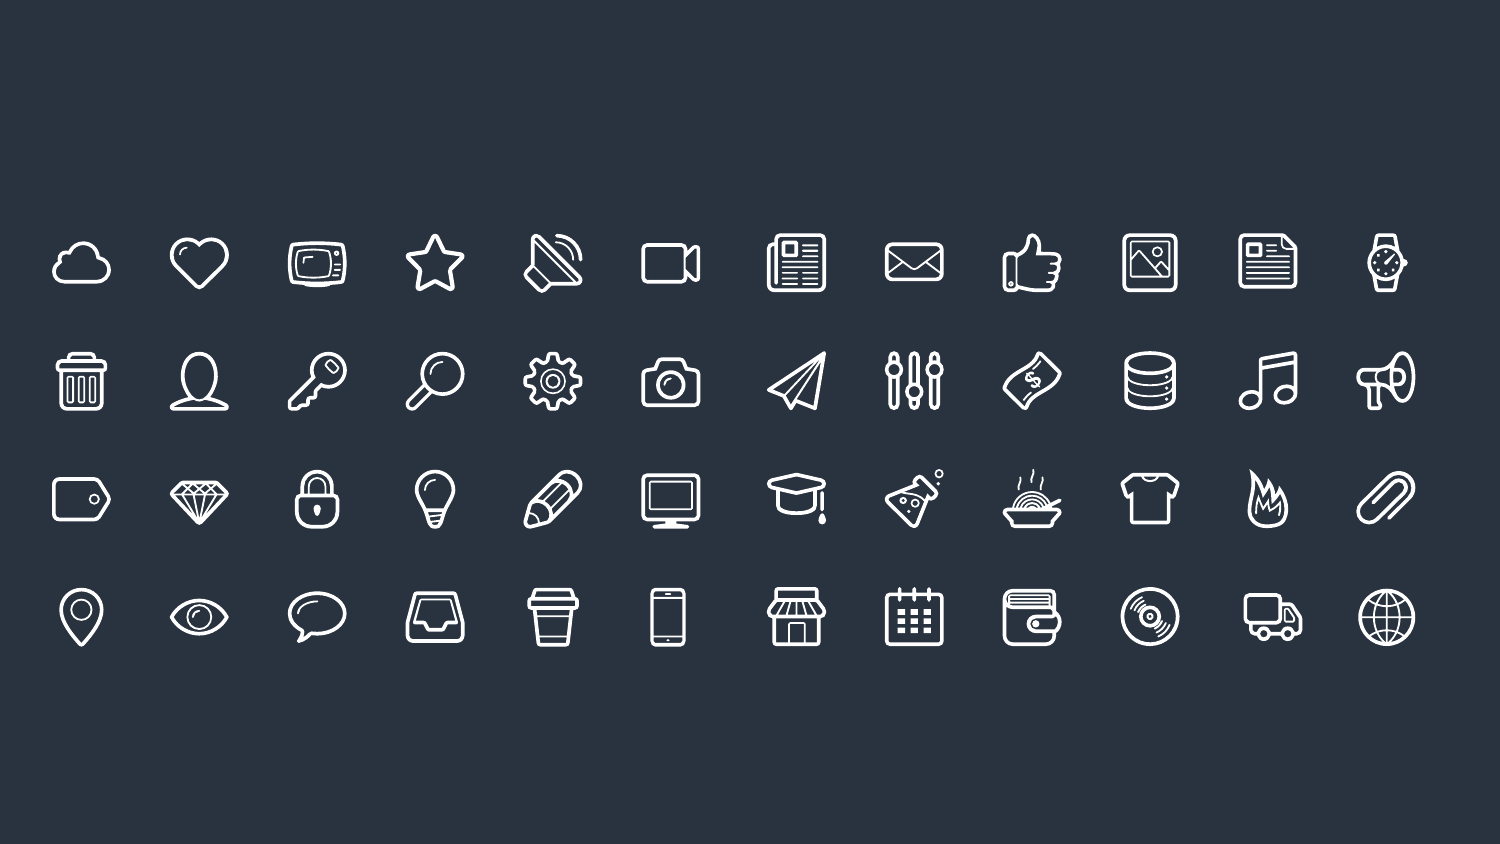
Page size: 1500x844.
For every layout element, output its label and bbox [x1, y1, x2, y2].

text_box [766, 587, 827, 647]
text_box [766, 472, 827, 516]
text_box [1002, 233, 1062, 293]
text_box [1120, 472, 1180, 525]
text_box [55, 351, 108, 411]
text_box [523, 233, 583, 293]
text_box [1358, 588, 1416, 647]
text_box [1356, 351, 1416, 411]
text_box [405, 233, 465, 292]
text_box [818, 513, 827, 525]
text_box [1124, 351, 1176, 411]
text_box [333, 250, 340, 256]
text_box [641, 357, 701, 408]
text_box [1367, 233, 1408, 293]
text_box [414, 469, 456, 529]
text_box [523, 351, 583, 411]
text_box [1255, 494, 1282, 517]
text_box [287, 591, 347, 643]
text_box [169, 598, 229, 636]
text_box [59, 587, 104, 647]
text_box [169, 351, 229, 411]
text_box [294, 469, 340, 529]
text_box [641, 243, 701, 284]
text_box [88, 375, 97, 404]
text_box [324, 359, 340, 374]
text_box [527, 587, 579, 647]
text_box [523, 469, 583, 529]
text_box [884, 242, 944, 282]
text_box [169, 237, 229, 290]
text_box [1243, 593, 1303, 642]
text_box [297, 600, 319, 615]
text_box [66, 375, 75, 404]
text_box [405, 591, 465, 643]
text_box [77, 375, 86, 404]
text_box [1356, 471, 1416, 525]
text_box [1002, 491, 1062, 529]
text_box [1002, 588, 1062, 647]
text_box [1002, 351, 1062, 411]
text_box [1238, 351, 1298, 411]
text_box [52, 241, 111, 284]
text_box [884, 468, 944, 529]
text_box [884, 586, 944, 647]
text_box [1247, 469, 1289, 529]
text_box [641, 473, 701, 529]
text_box [554, 241, 575, 261]
text_box [766, 351, 827, 411]
text_box [302, 255, 314, 264]
text_box [1030, 468, 1035, 483]
text_box [169, 480, 229, 525]
text_box [1120, 587, 1180, 647]
text_box [1122, 233, 1178, 293]
text_box [1384, 253, 1395, 265]
text_box [294, 248, 332, 279]
text_box [313, 504, 321, 516]
text_box [413, 598, 458, 632]
text_box [1017, 476, 1022, 491]
text_box [51, 477, 111, 522]
text_box [650, 587, 686, 647]
text_box [287, 241, 347, 288]
text_box [1238, 233, 1298, 289]
text_box [1039, 476, 1044, 491]
text_box [884, 351, 944, 411]
text_box [766, 233, 827, 293]
text_box [820, 491, 824, 512]
text_box [287, 351, 347, 411]
text_box [554, 233, 583, 262]
text_box [405, 351, 465, 411]
